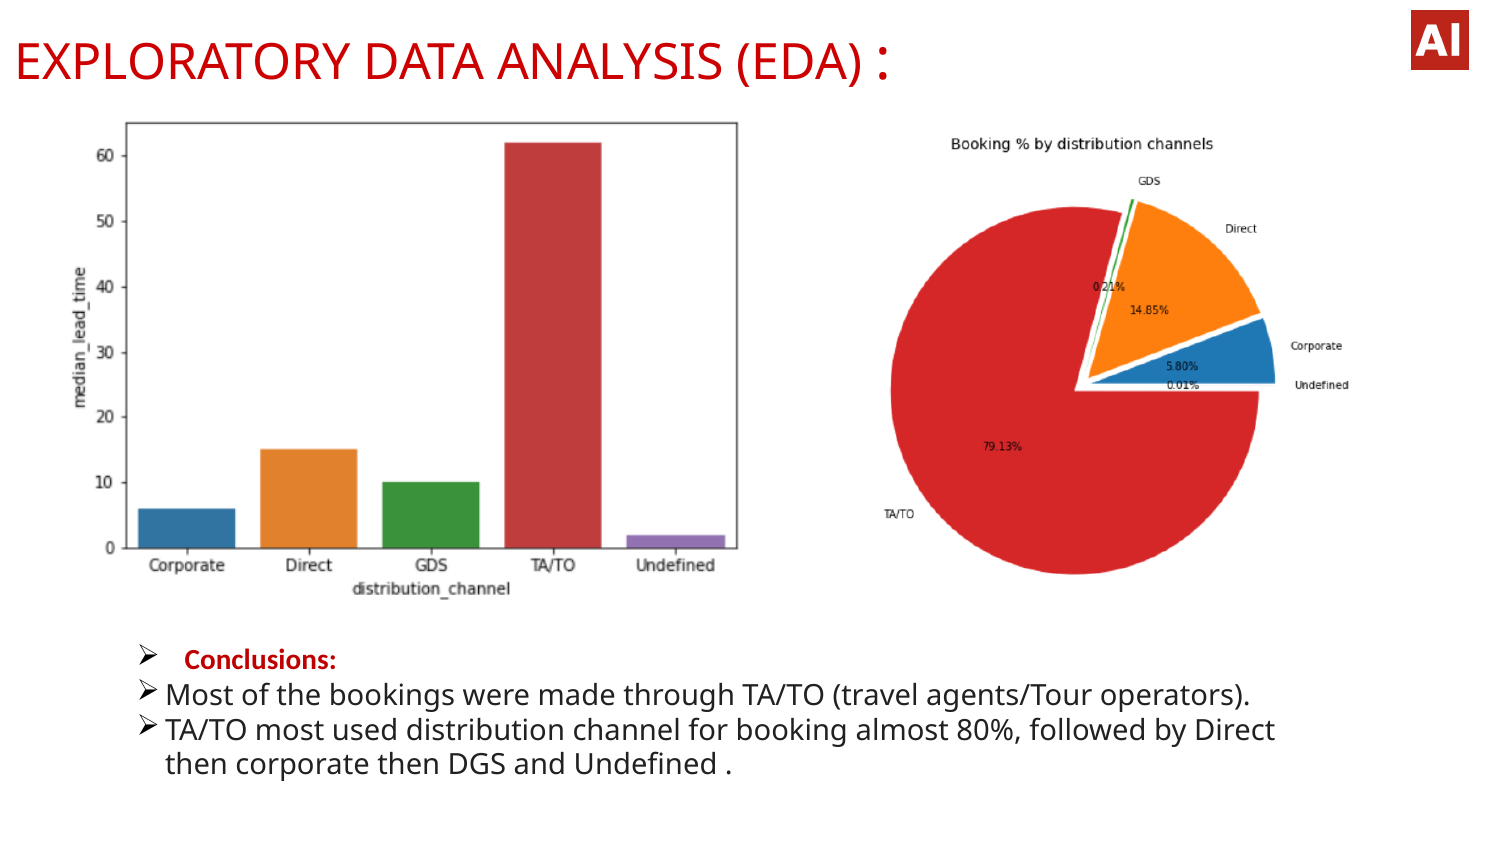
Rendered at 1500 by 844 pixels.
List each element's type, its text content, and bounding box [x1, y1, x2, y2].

title EXPLORATORY DATA ANALYSIS (EDA) : [0, 5, 1398, 100]
picture [50, 99, 766, 620]
picture [1411, 10, 1469, 70]
text_box Conclusions: Most of the bookings were made through TA/TO (travel agents/Tour operators). TA/TO most used distribution channel for booking almost 80%, followed by Direct then corporate then DGS and Undefined . [121, 584, 1317, 837]
picture [836, 122, 1388, 585]
